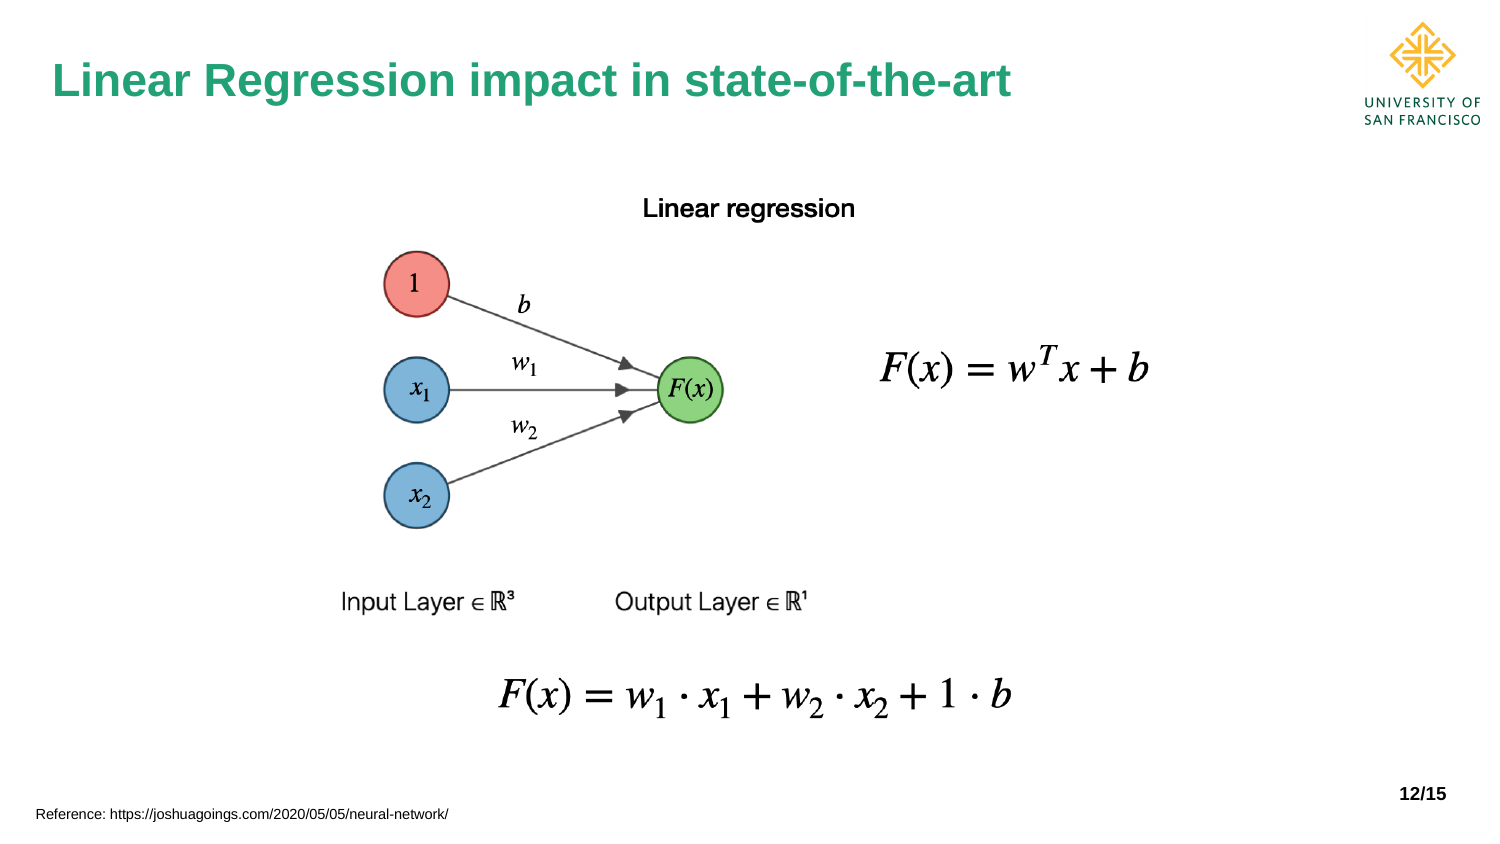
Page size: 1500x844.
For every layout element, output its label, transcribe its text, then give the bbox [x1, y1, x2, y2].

picture [274, 647, 1225, 763]
text_box Reference: https://joshuagoings.com/2020/05/05/neural-network/ [20, 795, 986, 831]
picture [319, 184, 1189, 629]
text_box Linear Regression impact in state-of-the-art [37, 34, 1107, 121]
text_box 12/15 [1368, 770, 1477, 816]
picture [1365, 16, 1481, 132]
